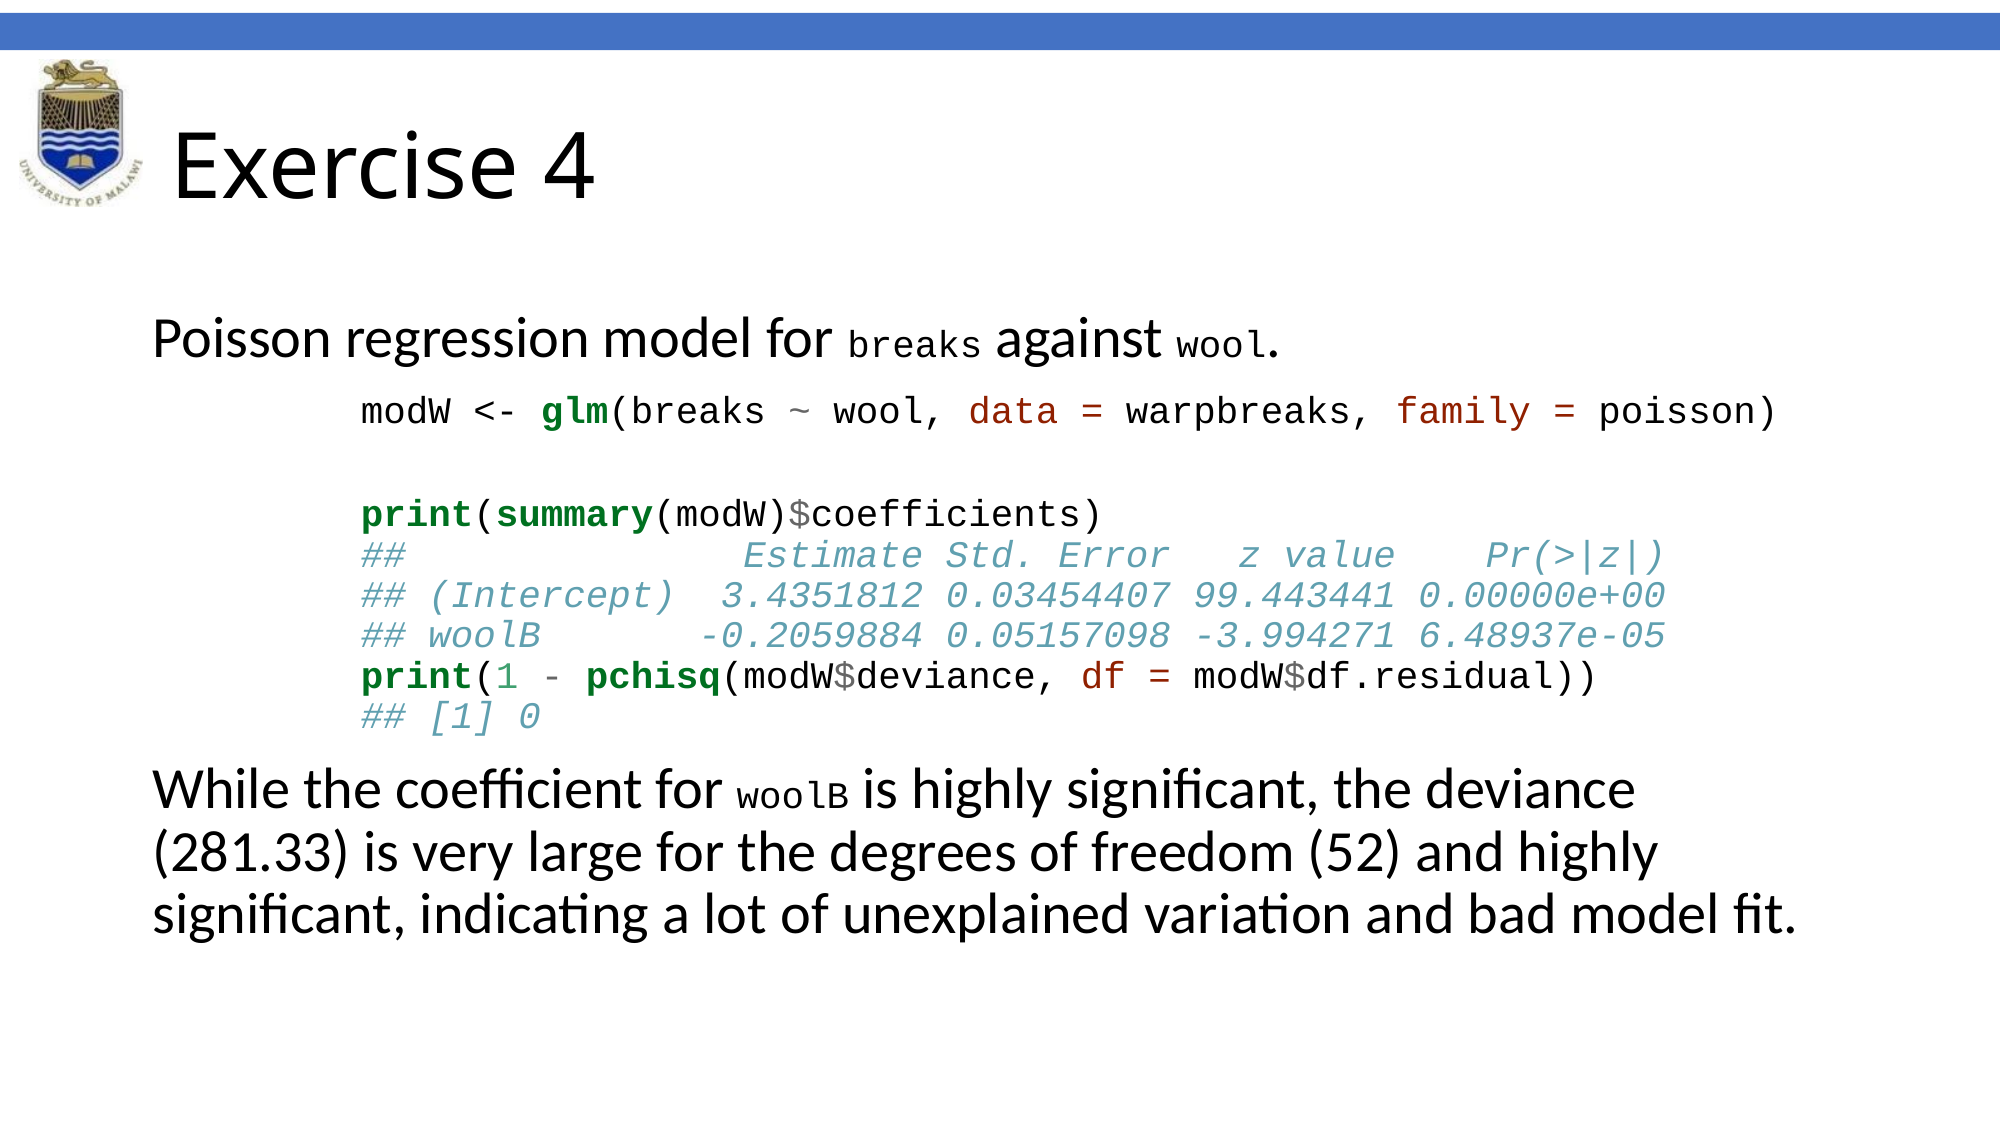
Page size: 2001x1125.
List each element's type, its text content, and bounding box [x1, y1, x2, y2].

list Poisson regression model for breaks against wool. modW <- glm(breaks ~ wool, data = warpbreaks, family = poisson) print(summary(modW)$coefficients) ## Estimate Std. Error z value Pr(>|z|) ## (Intercept) 3.4351812 0.03454407 99.443441 0.00000e+00 ## woolB -0.2059884 0.05157098 -3.994271 6.48937e-05 print(1 - pchisq(modW$deviance, df = modW$df.residual)) ## [1] 0 While the coefficient for woolB is highly significant, the deviance (281.33) is very large for the degrees of freedom (52) and highly significant, indicating a lot of unexplained variation and bad model fit. [137, 299, 1863, 1066]
picture [19, 59, 143, 207]
title Exercise 4 [155, 59, 1851, 278]
